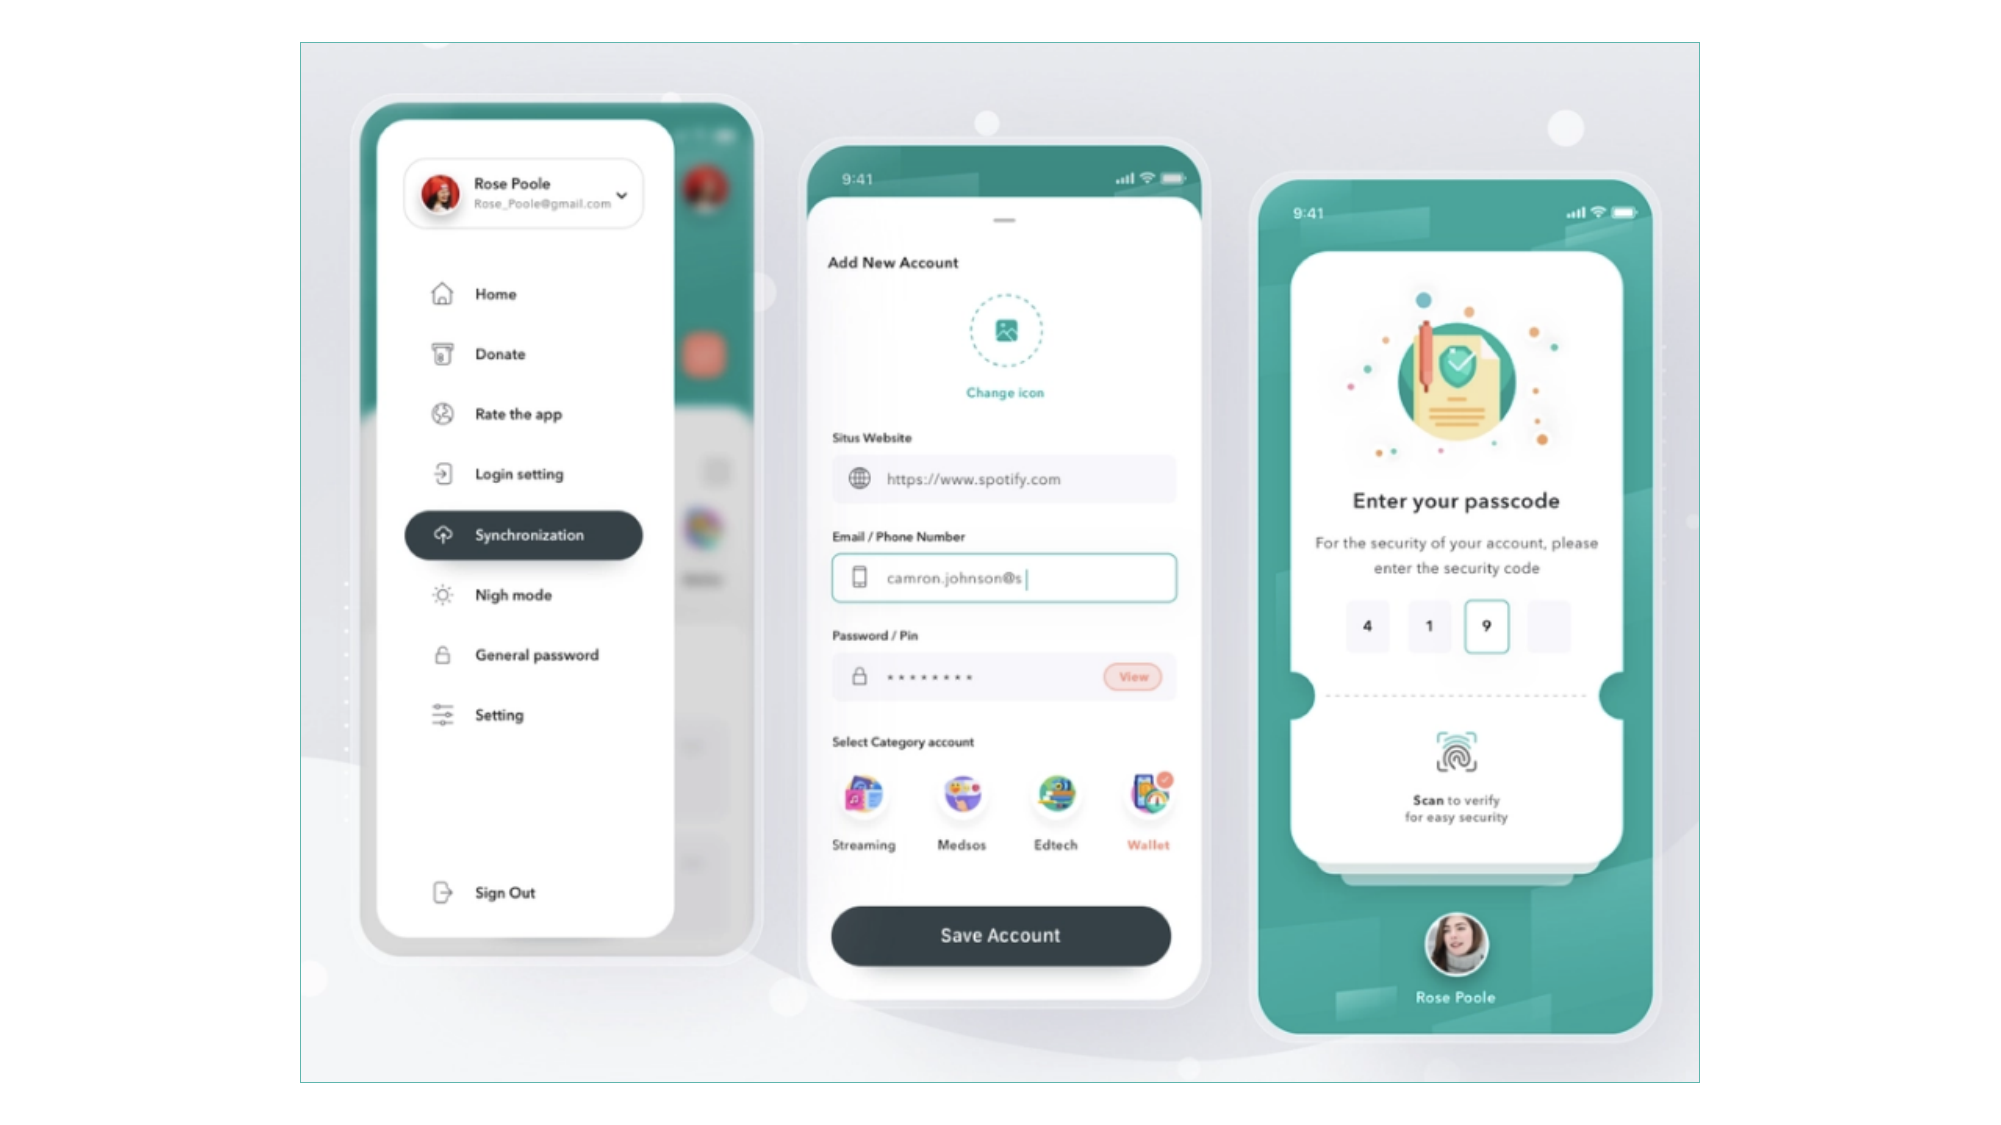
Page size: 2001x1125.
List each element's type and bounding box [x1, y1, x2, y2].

picture [300, 42, 1700, 1083]
